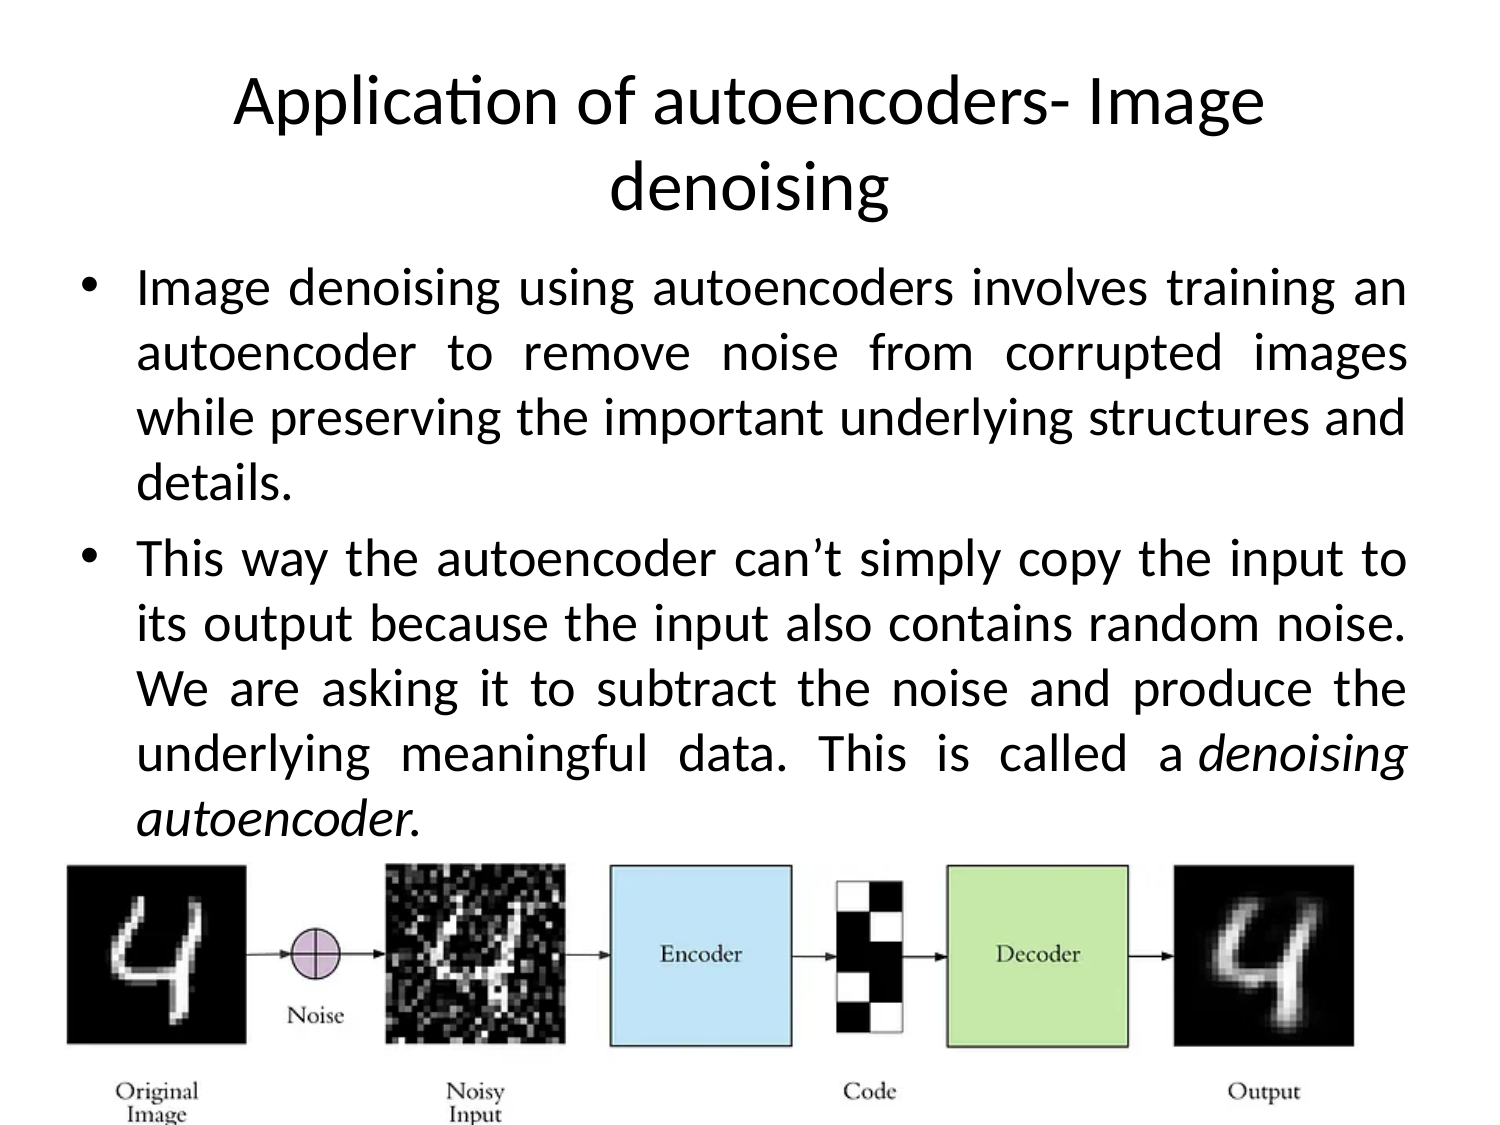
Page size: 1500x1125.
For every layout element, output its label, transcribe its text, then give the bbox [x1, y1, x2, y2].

list Image denoising using autoencoders involves training an autoencoder to remove noise from corrupted images while preserving the important underlying structures and details. This way the autoencoder can’t simply copy the input to its output because the input also contains random noise. We are asking it to subtract the noise and produce the underlying meaningful data. This is called a denoising autoencoder. [64, 243, 1425, 1005]
picture [64, 862, 1359, 1125]
title Application of autoencoders- Image denoising [75, 45, 1425, 233]
